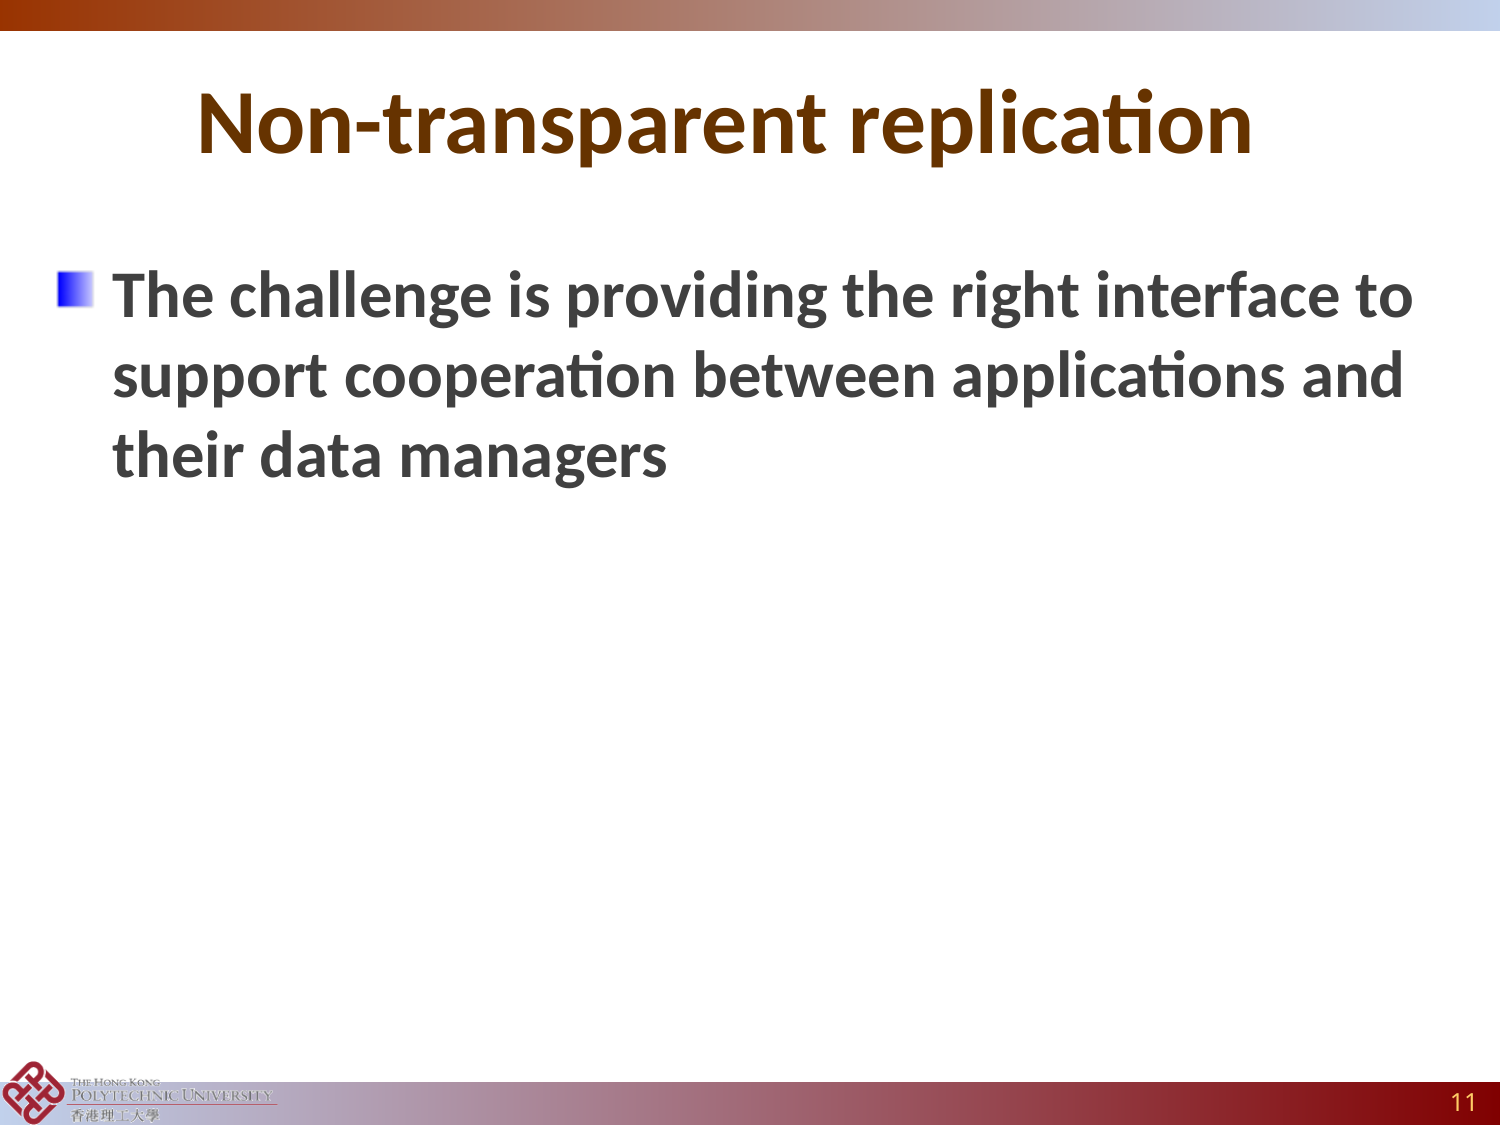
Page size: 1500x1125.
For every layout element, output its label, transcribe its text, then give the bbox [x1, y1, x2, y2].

picture [55, 269, 98, 312]
title Non-transparent replication [88, 54, 1364, 243]
list The challenge is providing the right interface to support cooperation between applications and their data managers [41, 243, 1436, 516]
picture [0, 1061, 278, 1125]
